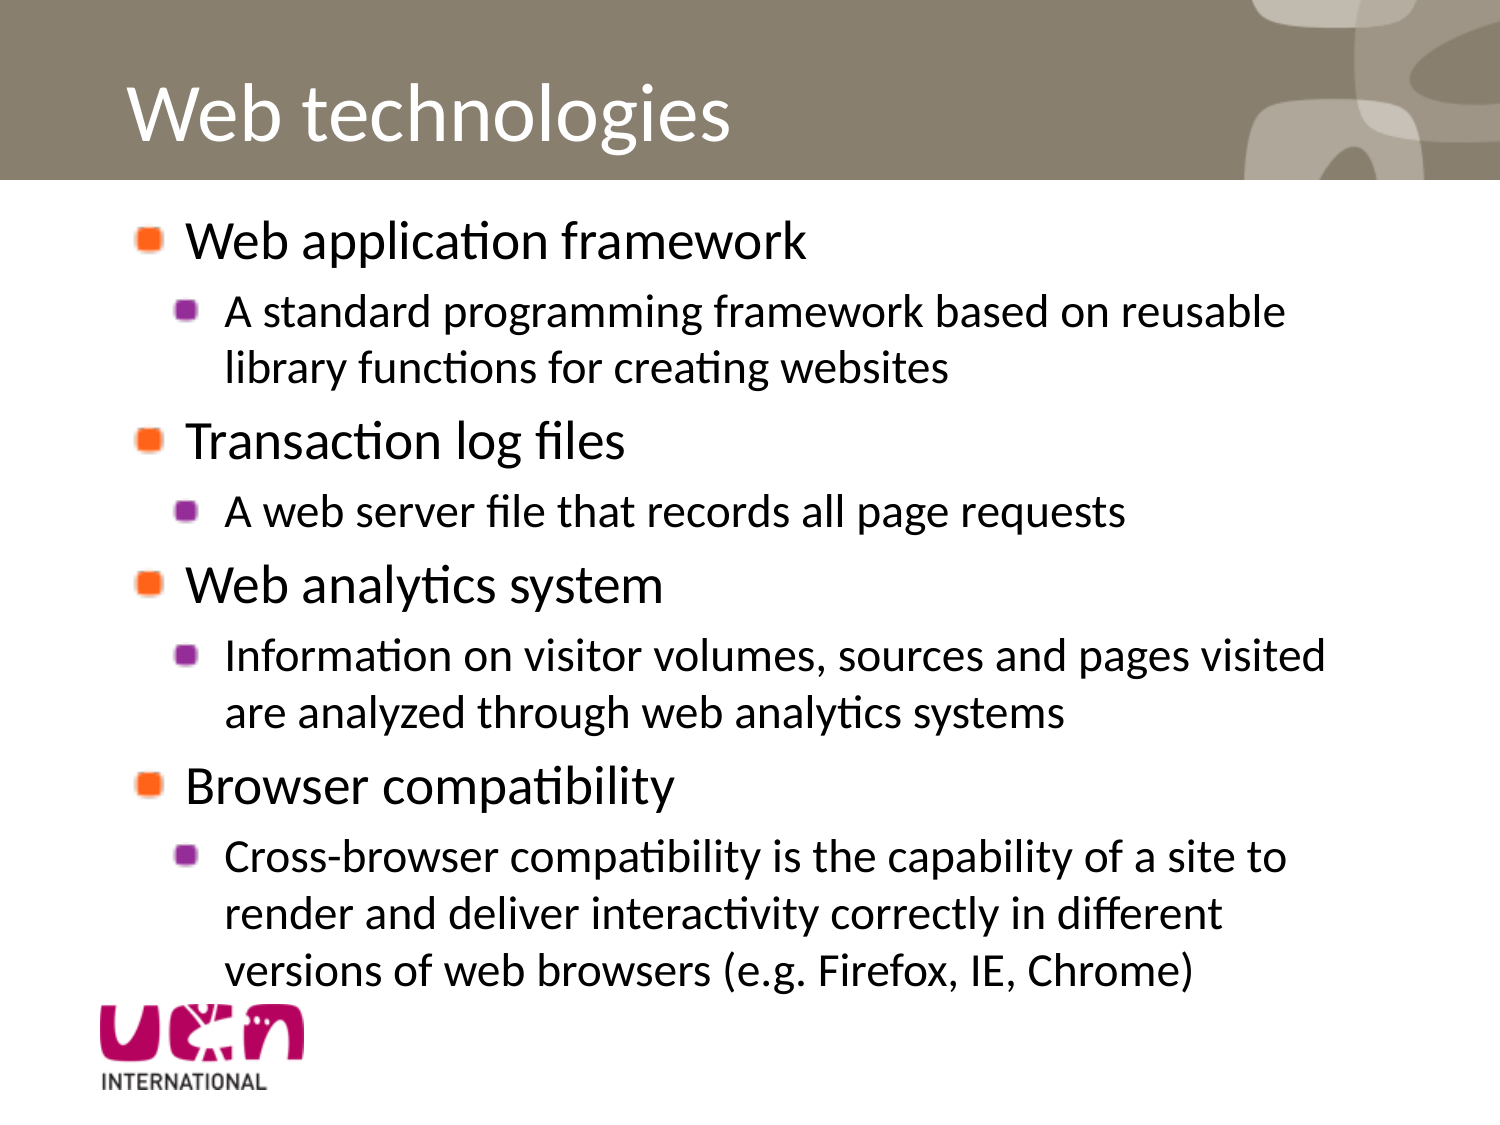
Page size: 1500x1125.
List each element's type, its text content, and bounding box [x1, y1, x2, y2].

picture [100, 1004, 304, 1090]
title Web technologies [111, 48, 1385, 166]
list Web application framework A standard programming framework based on reusable library functions for creating websites Transaction log files A web server file that records all page requests Web analytics system Information on visitor volumes, sources and pages visited are analyzed through web analytics systems Browser compatibility Cross-browser compatibility is the capability of a site to render and deliver interactivity correctly in different versions of web browsers (e.g. Firefox, IE, Chrome) [111, 196, 1385, 1005]
